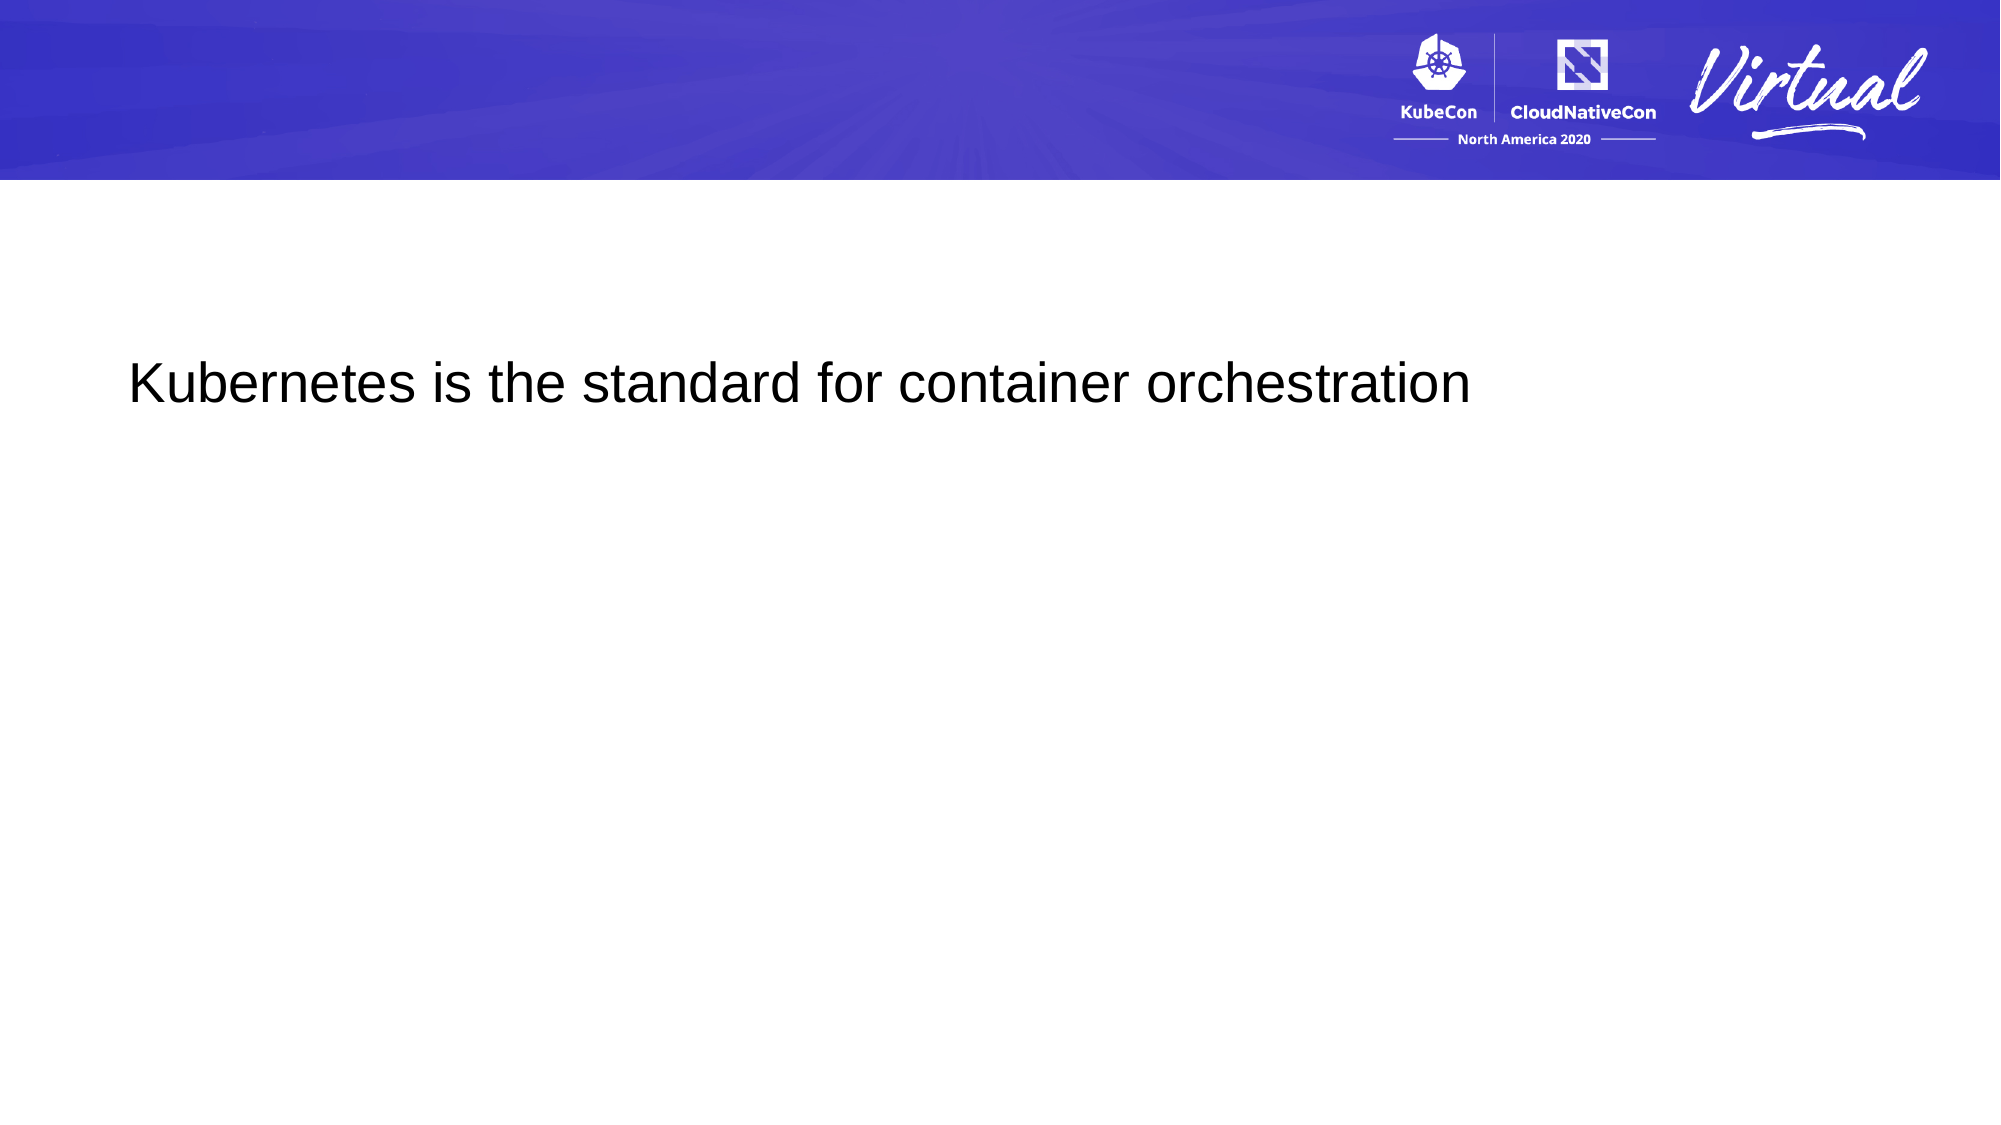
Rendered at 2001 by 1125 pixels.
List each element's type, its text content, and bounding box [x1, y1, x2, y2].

text_box Kubernetes is the standard for container orchestration [108, 316, 1892, 809]
picture [0, 0, 2000, 1125]
